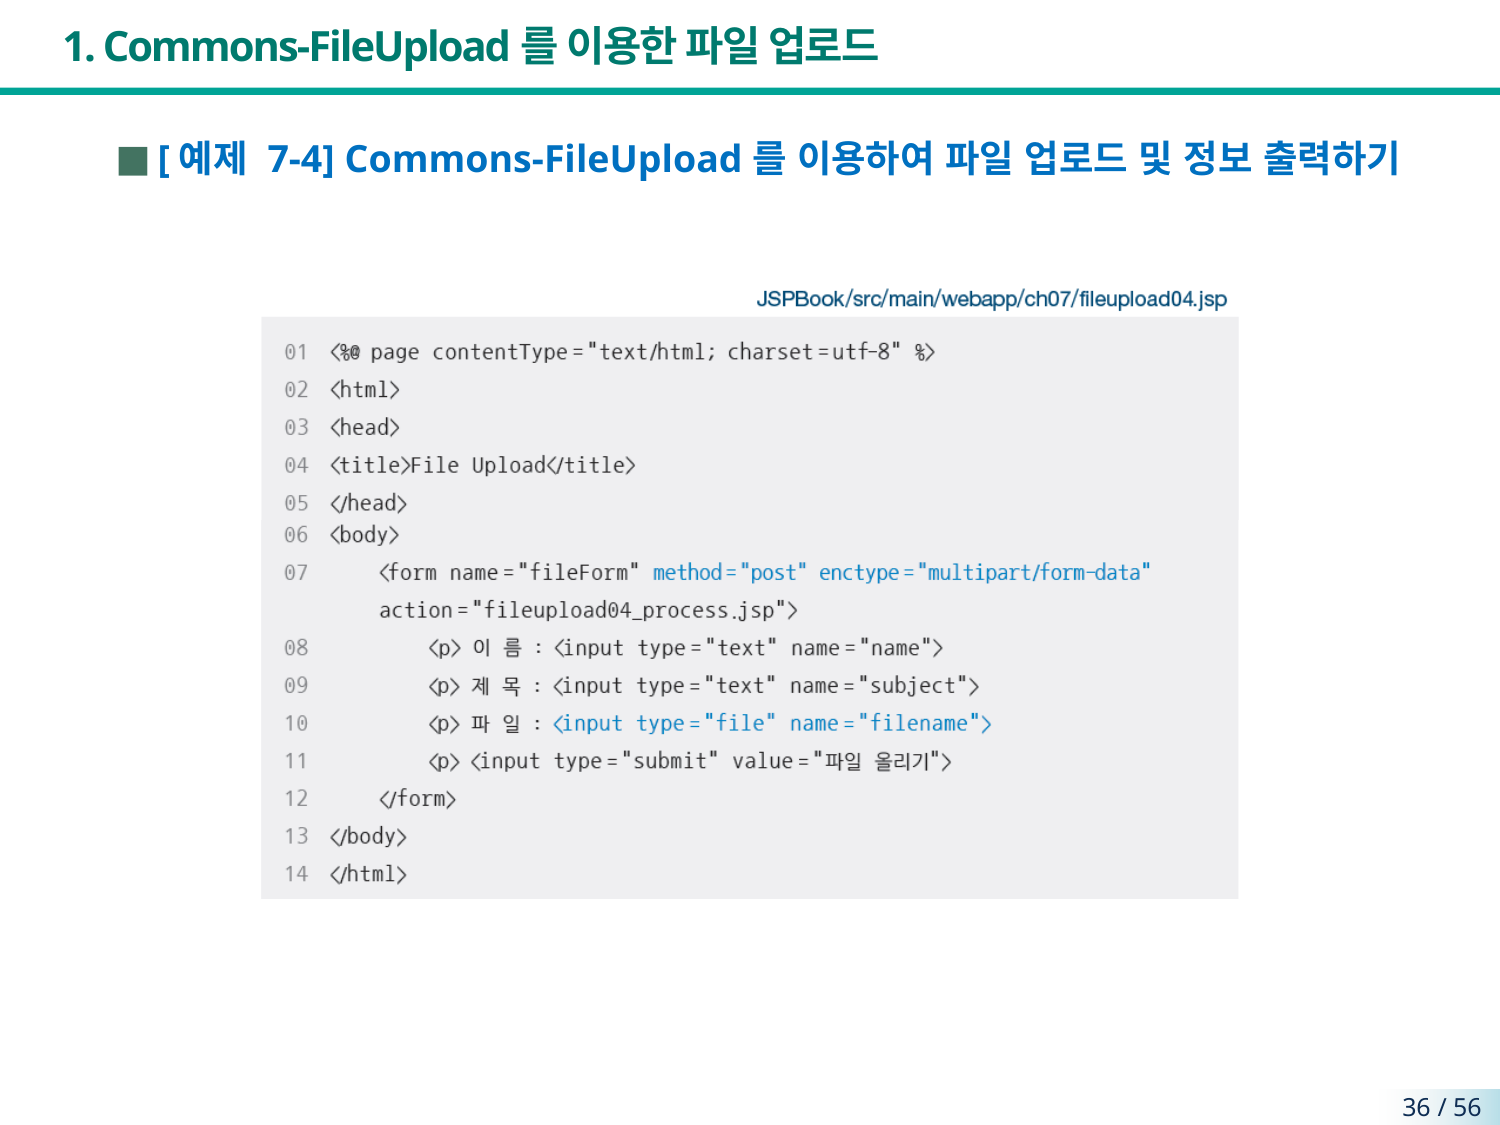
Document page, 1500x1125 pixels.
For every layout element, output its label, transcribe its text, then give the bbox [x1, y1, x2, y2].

title 1. Commons-FileUpload를 이용한 파일 업로드 [47, 5, 1325, 84]
list [예제 7-4] Commons-FileUpload를 이용하여 파일 업로드 및 정보 출력하기 [100, 127, 1459, 1050]
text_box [257, 278, 1243, 899]
